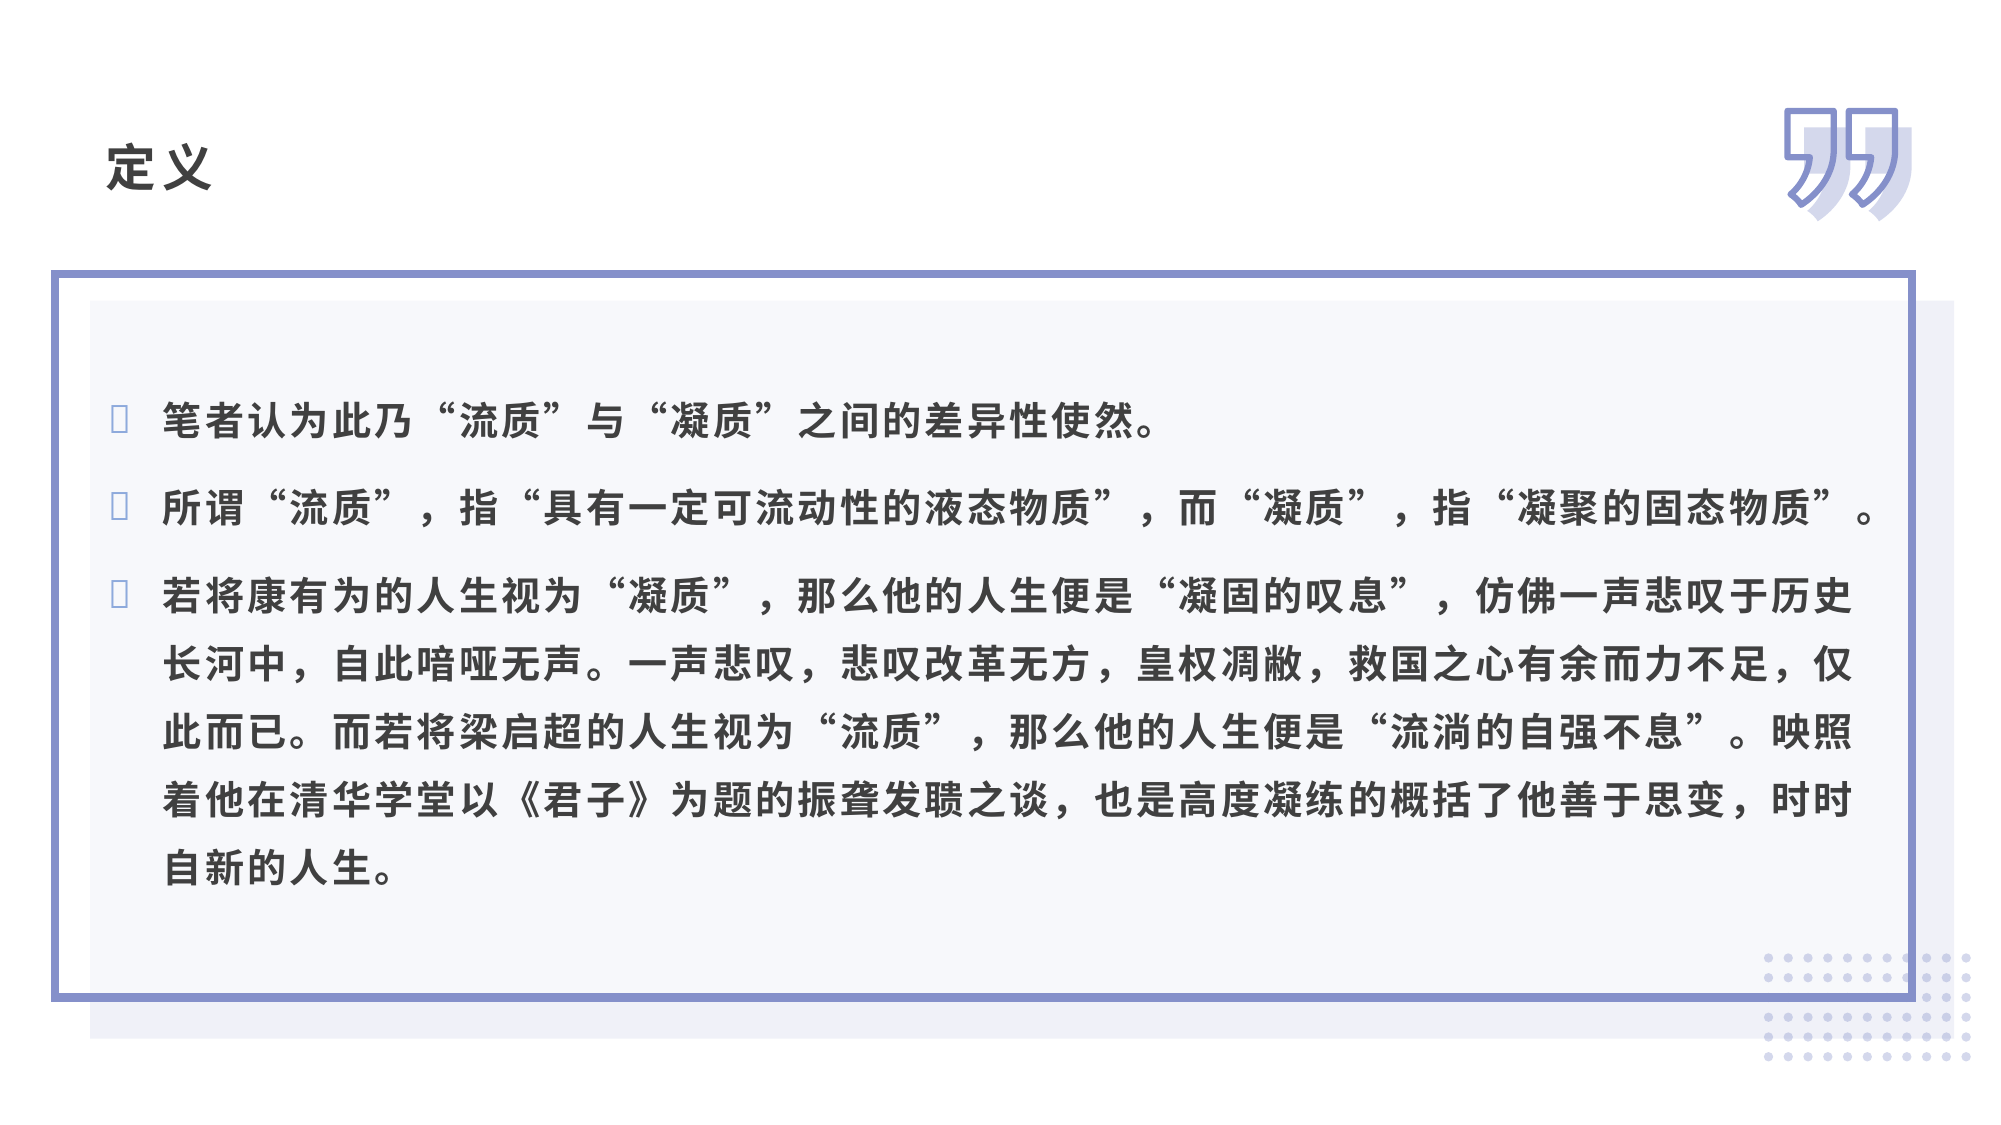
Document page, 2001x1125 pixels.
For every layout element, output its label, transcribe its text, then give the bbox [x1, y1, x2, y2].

text_box 定义 [90, 105, 1728, 210]
text_box [1920, 971, 1933, 984]
text_box [1960, 971, 1972, 984]
text_box [1822, 971, 1834, 984]
text_box [1822, 1050, 1834, 1063]
text_box [1782, 991, 1795, 1004]
text_box [1802, 1011, 1814, 1024]
text_box [1901, 952, 1913, 964]
text_box [1901, 991, 1913, 1004]
text_box [1762, 971, 1775, 984]
text_box [1881, 1011, 1893, 1024]
text_box [1802, 1031, 1814, 1043]
text_box [1960, 1031, 1972, 1043]
text_box [1881, 952, 1893, 964]
text_box [1782, 952, 1795, 964]
text_box [1881, 991, 1893, 1004]
text_box [1881, 1031, 1893, 1043]
text_box [1960, 1011, 1972, 1024]
text_box [1901, 1011, 1913, 1024]
text_box [1960, 952, 1972, 964]
text_box [1841, 971, 1854, 984]
text_box [1920, 1031, 1933, 1043]
text_box [1822, 1011, 1834, 1024]
text_box [1841, 1050, 1854, 1063]
text_box [1861, 1031, 1874, 1043]
text_box [1861, 991, 1874, 1004]
text_box [1867, 126, 1913, 223]
text_box [1782, 971, 1795, 984]
text_box [1940, 971, 1953, 984]
text_box [89, 299, 1955, 1040]
text_box [1841, 952, 1854, 964]
text_box [1901, 1031, 1913, 1043]
text_box [1861, 952, 1874, 964]
text_box [1861, 971, 1874, 984]
text_box [1960, 1050, 1972, 1063]
text_box [1864, 159, 1869, 175]
text_box [1782, 1050, 1795, 1063]
text_box [1940, 1031, 1953, 1043]
text_box [1802, 991, 1814, 1004]
text_box [1920, 1050, 1933, 1063]
text_box [1802, 952, 1814, 964]
text_box [1920, 952, 1933, 964]
text_box [1841, 1031, 1854, 1043]
text_box [1762, 991, 1775, 1004]
text_box [1940, 952, 1953, 964]
text_box [1822, 1031, 1834, 1043]
text_box [1861, 1050, 1874, 1063]
text_box [1861, 1011, 1874, 1024]
text_box [1822, 991, 1834, 1004]
text_box [1806, 126, 1852, 223]
text_box [1920, 991, 1933, 1004]
text_box 笔者认为此乃“流质”与“凝质”之间的差异性使然。 所谓“流质”，指“具有一定可流动性的液态物质”，而“凝质”，指“凝聚的固态物质”。 若将康有为的人生视为“凝质”，那么他的人生便是“凝固的叹息”，仿佛一声悲叹于历史长河中，自此喑哑无声。一声悲叹，悲叹改革无方，皇权凋敝，救国之心有余而力不足，仅此而已。而若将梁启超的人生视为“流质”，那么他的人生便是“流淌的自强不息”。映照着他在清华学堂以《君子》为题的振聋发聩之谈，也是高度凝练的概括了他善于思变，时时自新的人生。 [93, 339, 1874, 933]
text_box [1881, 1050, 1893, 1063]
text_box [1920, 1011, 1933, 1024]
text_box [1940, 991, 1953, 1004]
text_box [1901, 1050, 1913, 1063]
text_box [1762, 1031, 1775, 1043]
text_box [1822, 952, 1834, 964]
text_box [1960, 991, 1972, 1004]
text_box [1901, 971, 1913, 984]
text_box [1762, 1011, 1775, 1024]
text_box [1803, 159, 1808, 175]
text_box [1847, 109, 1897, 206]
text_box [1841, 991, 1854, 1004]
text_box [1881, 971, 1893, 984]
text_box [1762, 952, 1775, 964]
text_box [1940, 1011, 1953, 1024]
text_box [1940, 1050, 1953, 1063]
text_box [1786, 109, 1835, 206]
text_box [1782, 1031, 1795, 1043]
text_box [1762, 1050, 1775, 1063]
text_box [1782, 1011, 1795, 1024]
text_box [1802, 971, 1814, 984]
text_box [1802, 1050, 1814, 1063]
text_box [1841, 1011, 1854, 1024]
text_box [54, 273, 1913, 998]
